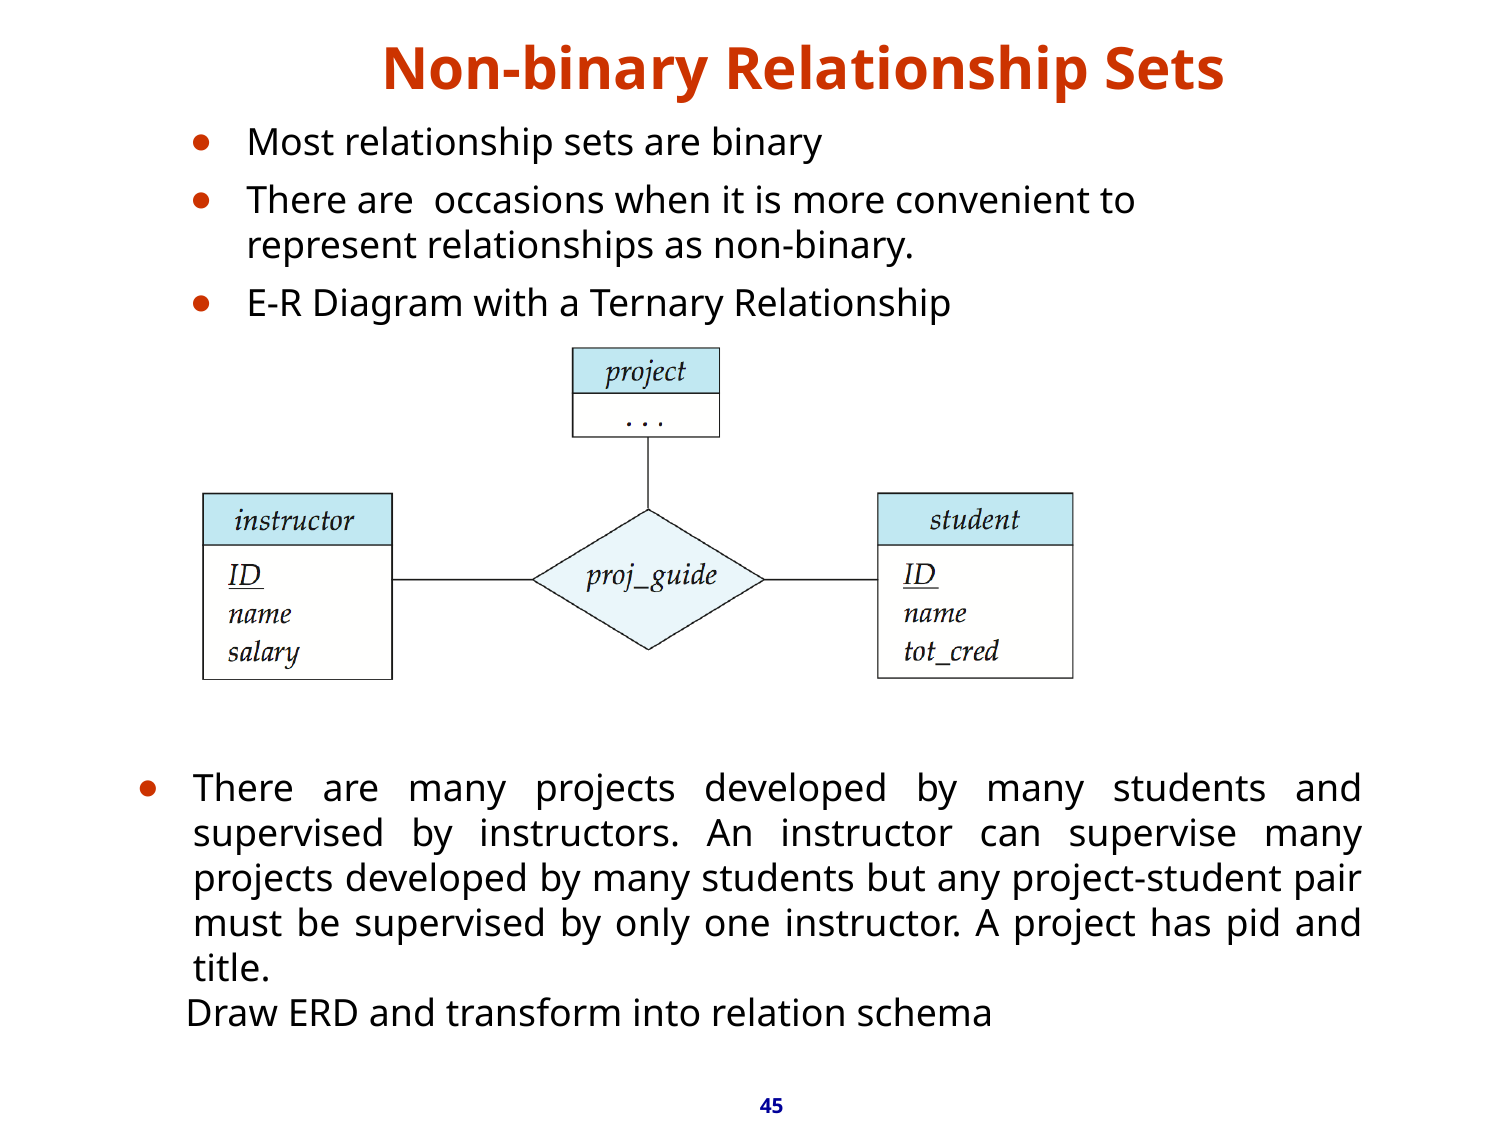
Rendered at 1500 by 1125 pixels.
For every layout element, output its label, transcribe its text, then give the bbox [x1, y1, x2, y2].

text_box There are many projects developed by many students and supervised by instructors. An instructor can supervise many projects developed by many students but any project-student pair must be supervised by only one instructor. A project has pid and title. Draw ERD and transform into relation schema [121, 756, 1379, 1015]
title Non-binary Relationship Sets [106, 8, 1500, 109]
list Most relationship sets are binary There are occasions when it is more convenient to represent relationships as non-binary. E-R Diagram with a Ternary Relationship [175, 110, 1264, 326]
picture [201, 345, 1075, 680]
